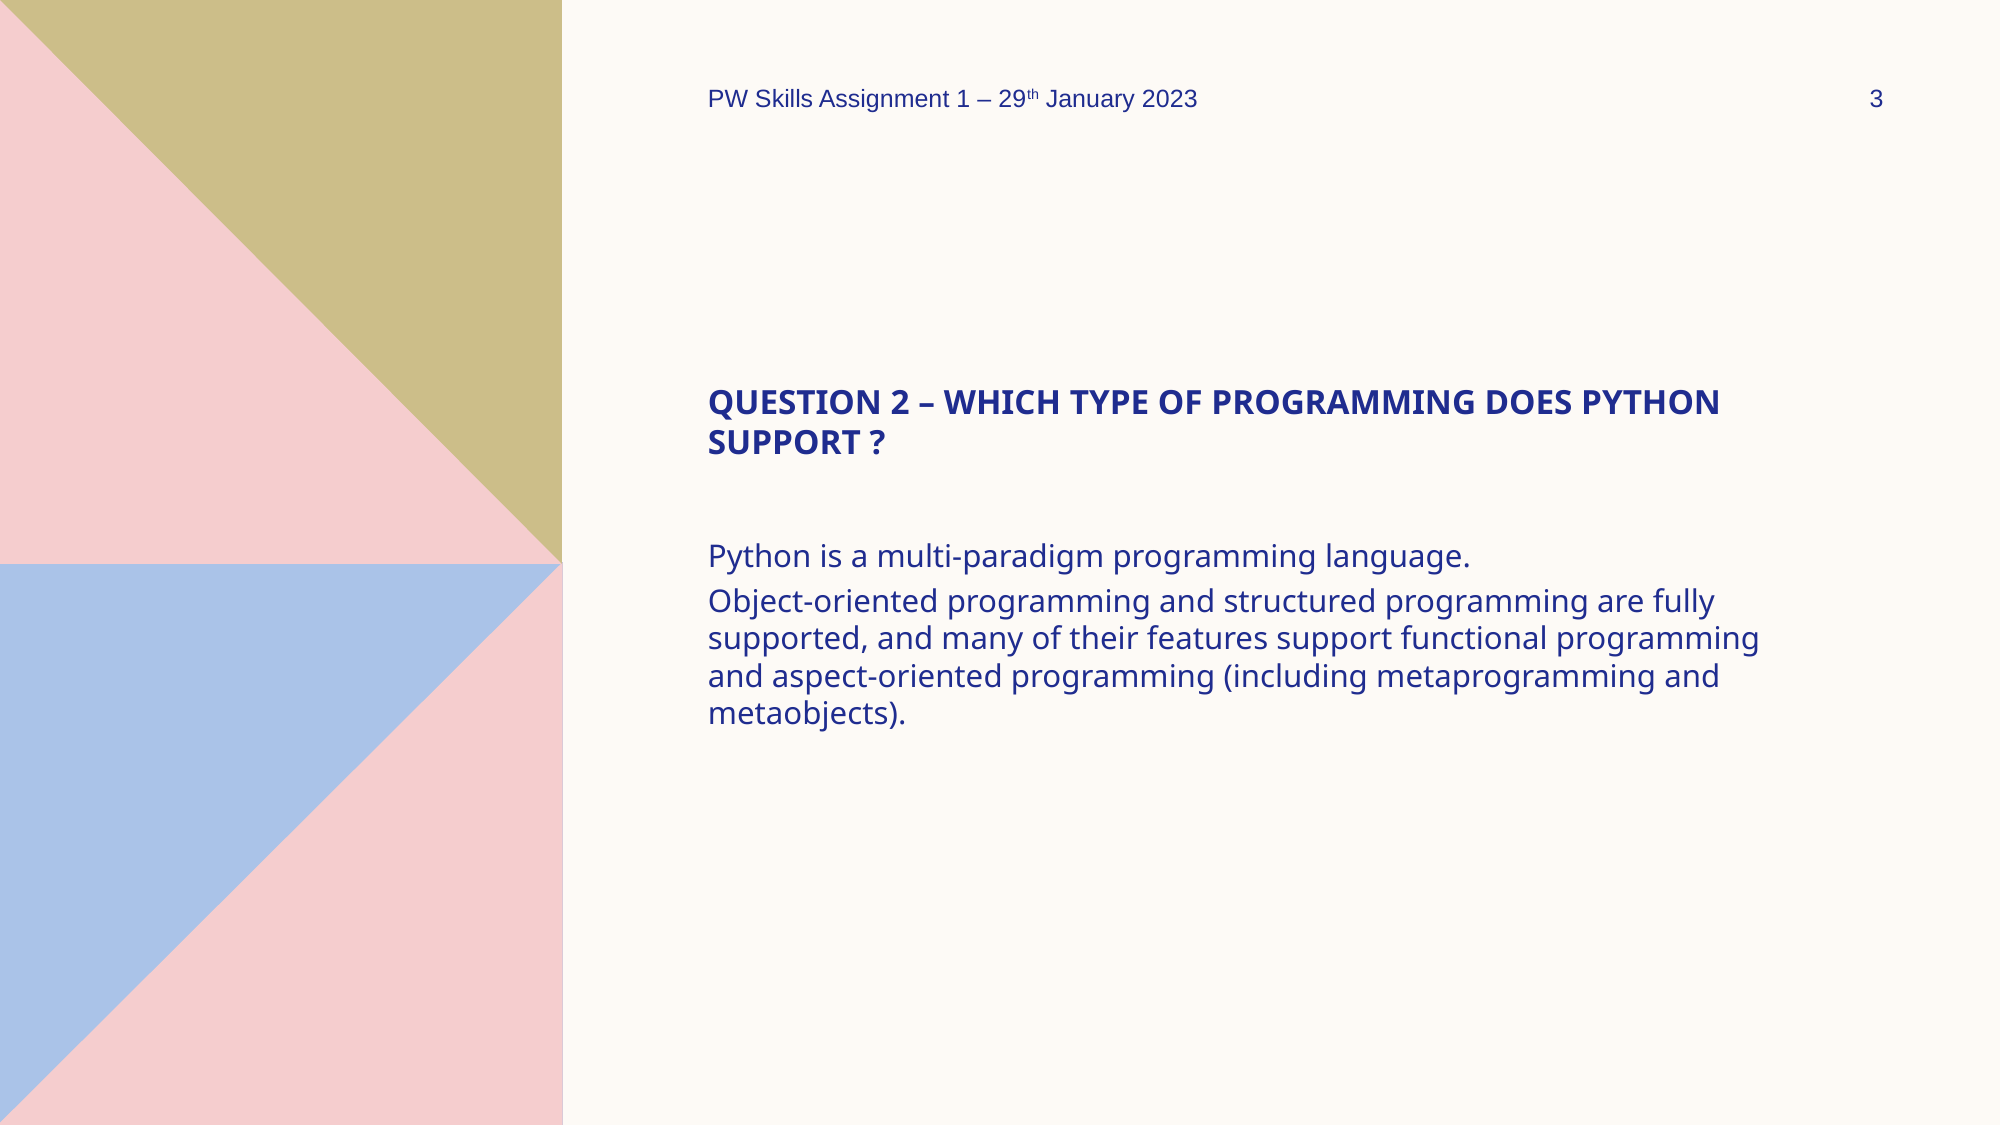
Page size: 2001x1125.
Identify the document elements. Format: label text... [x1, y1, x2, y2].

footer PW Skills Assignment 1 – 29th January 2023 [693, 75, 1218, 120]
title Question 2 – Which type of programming does python support ? [693, 373, 1803, 500]
list Python is a multi-paradigm programming language. Object-oriented programming and structured programming are fully supported, and many of their features support functional programming and aspect-oriented programming (including metaprogramming and metaobjects). [693, 528, 1803, 972]
slide_number 3 [1795, 75, 1958, 120]
